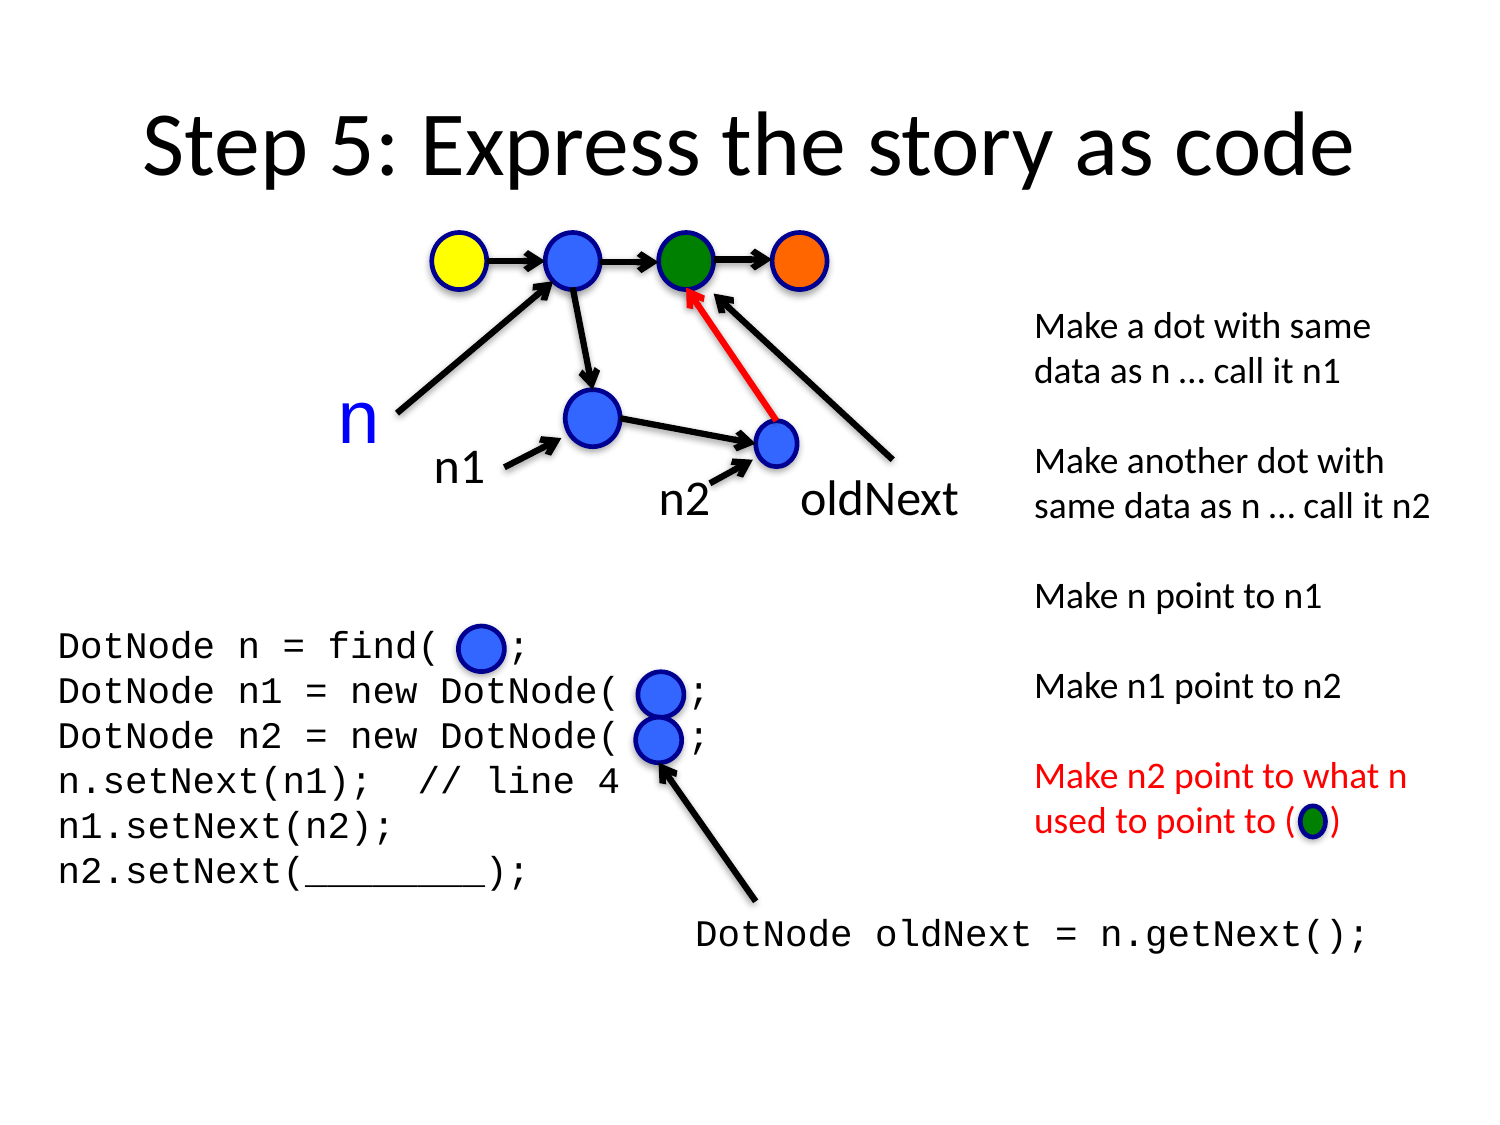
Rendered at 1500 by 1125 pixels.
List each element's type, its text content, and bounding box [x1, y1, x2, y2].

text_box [713, 293, 893, 460]
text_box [321, 232, 828, 474]
text_box DotNode oldNext = n.getNext(); [680, 901, 1408, 962]
text_box [1299, 805, 1327, 838]
title Step 5: Express the story as code [75, 45, 1425, 233]
text_box Make a dot with same data as n … call it n1 Make another dot with same data as n … call it n2 Make n point to n1 Make n1 point to n2 Make n2 point to what n used to point to ( ) [1019, 293, 1459, 849]
text_box [634, 716, 683, 764]
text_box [619, 417, 708, 444]
text_box [637, 670, 685, 717]
text_box [457, 625, 506, 673]
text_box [709, 465, 754, 484]
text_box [685, 289, 777, 421]
text_box n2 oldNext [643, 457, 974, 533]
text_box DotNode n = find( ); DotNode n1 = new DotNode( ); DotNode n2 = new DotNode( ); n.setNext(n1); // line 4 n1.setNext(n2); n2.setNext(________); [42, 613, 770, 899]
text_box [658, 762, 756, 902]
